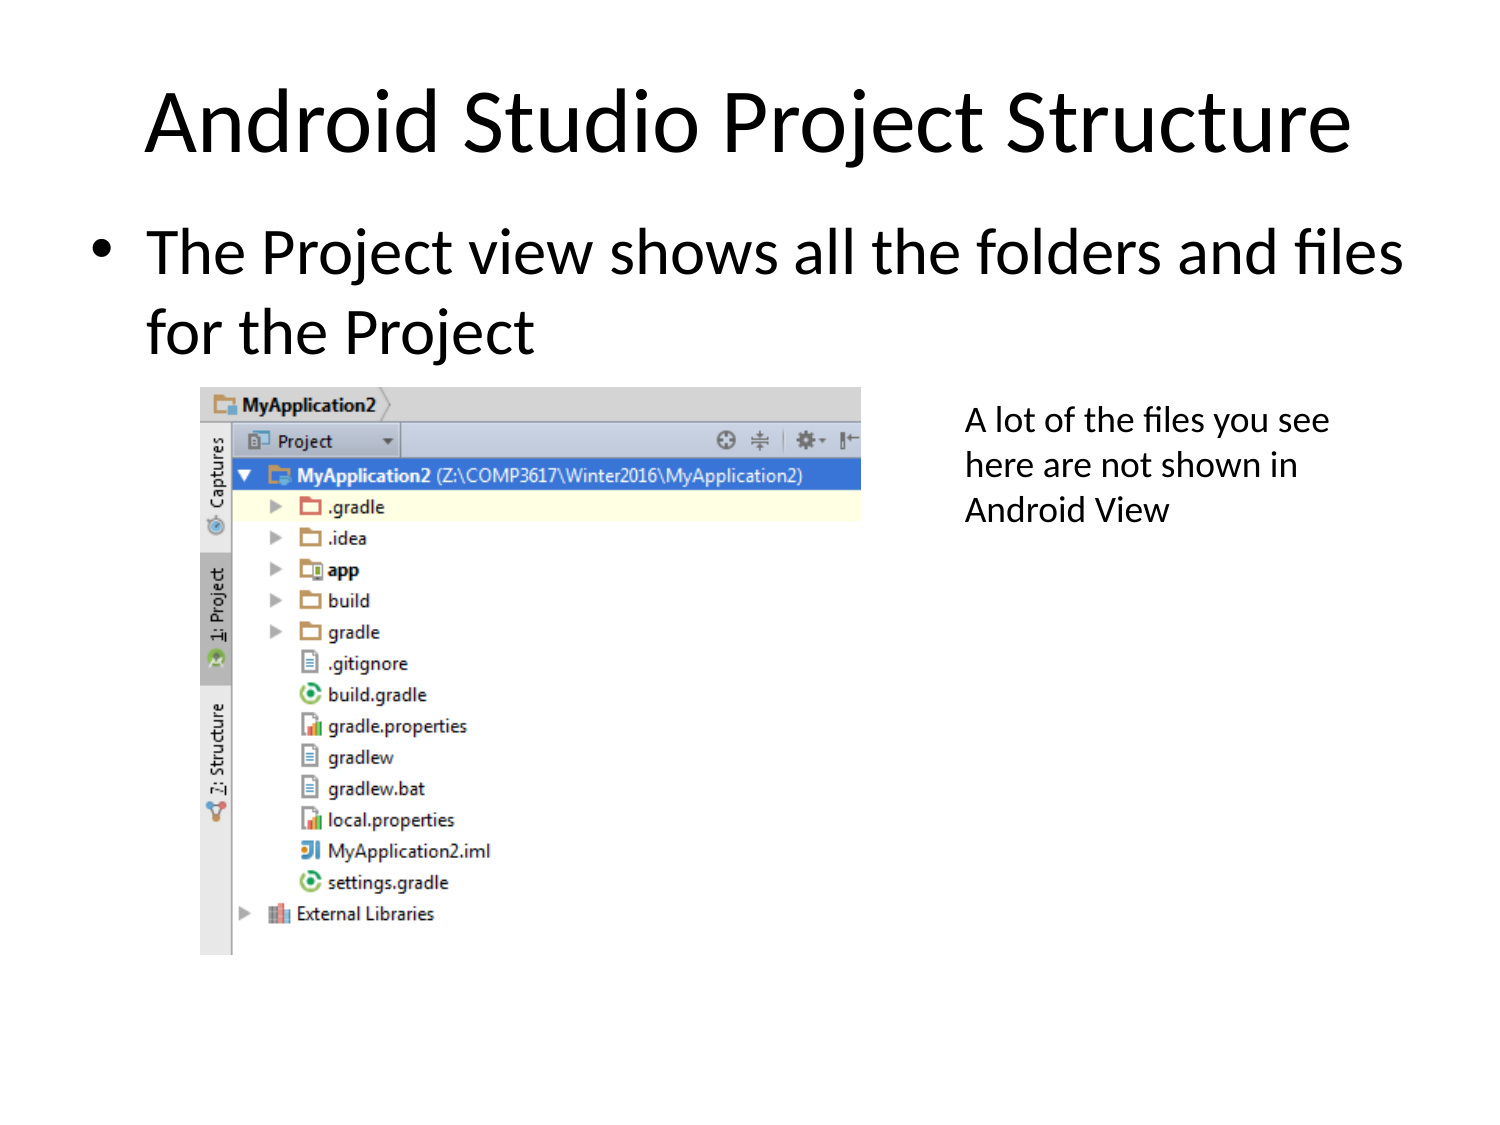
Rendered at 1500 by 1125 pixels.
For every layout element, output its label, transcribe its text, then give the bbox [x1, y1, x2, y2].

text_box A lot of the files you see here are not shown in Android View [949, 387, 1413, 538]
list The Project view shows all the folders and files for the Project [75, 200, 1425, 1100]
picture [199, 387, 862, 955]
title Android Studio Project Structure [75, 45, 1425, 188]
